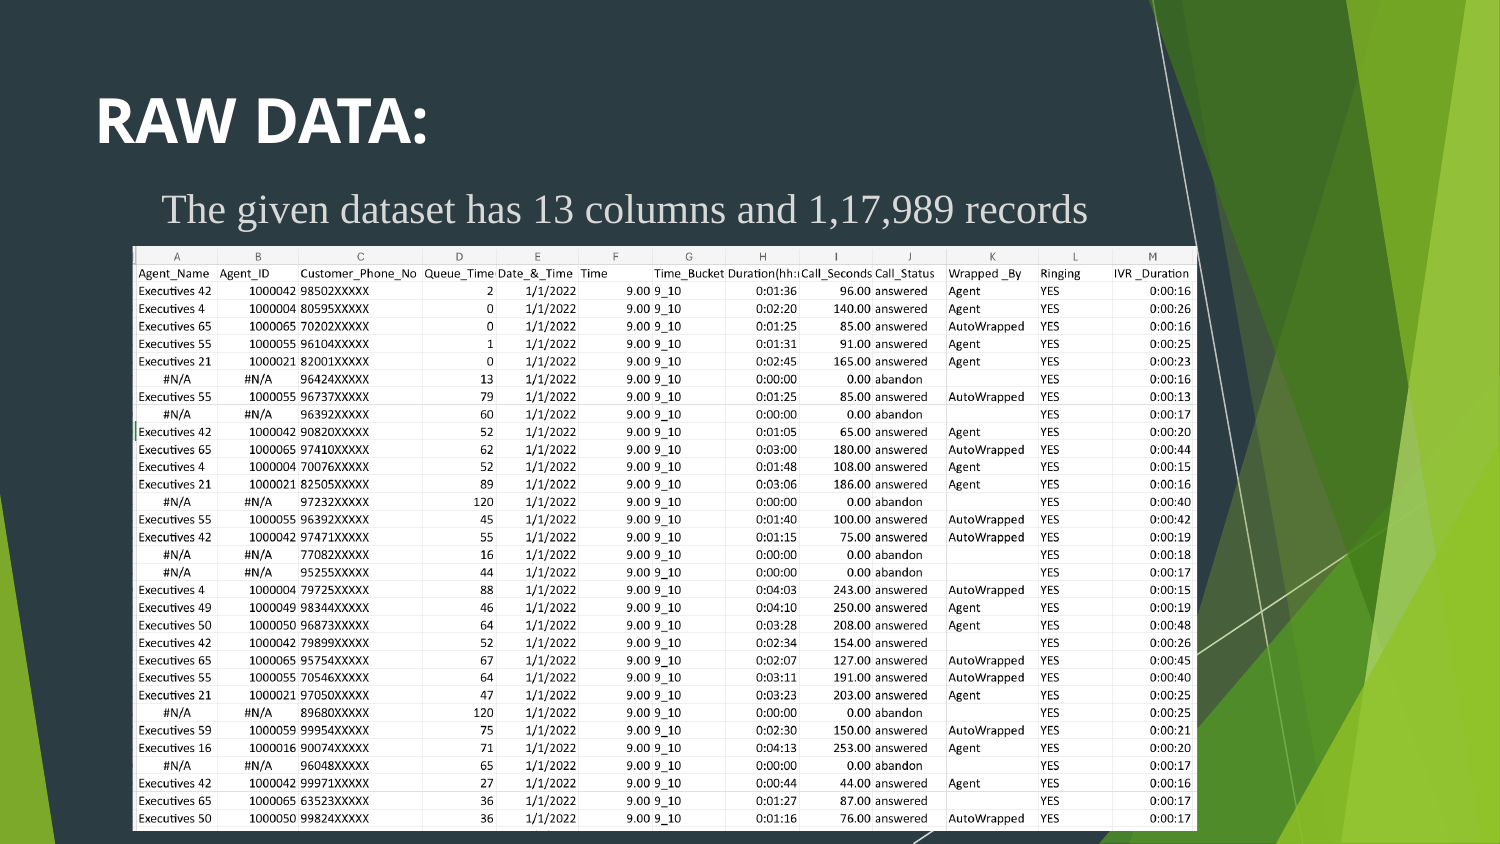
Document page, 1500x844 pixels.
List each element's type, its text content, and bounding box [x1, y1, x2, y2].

picture [132, 246, 1198, 831]
list The given dataset has 13 columns and 1,17,989 records [75, 176, 1150, 280]
title RAW DATA: [83, 75, 1141, 176]
